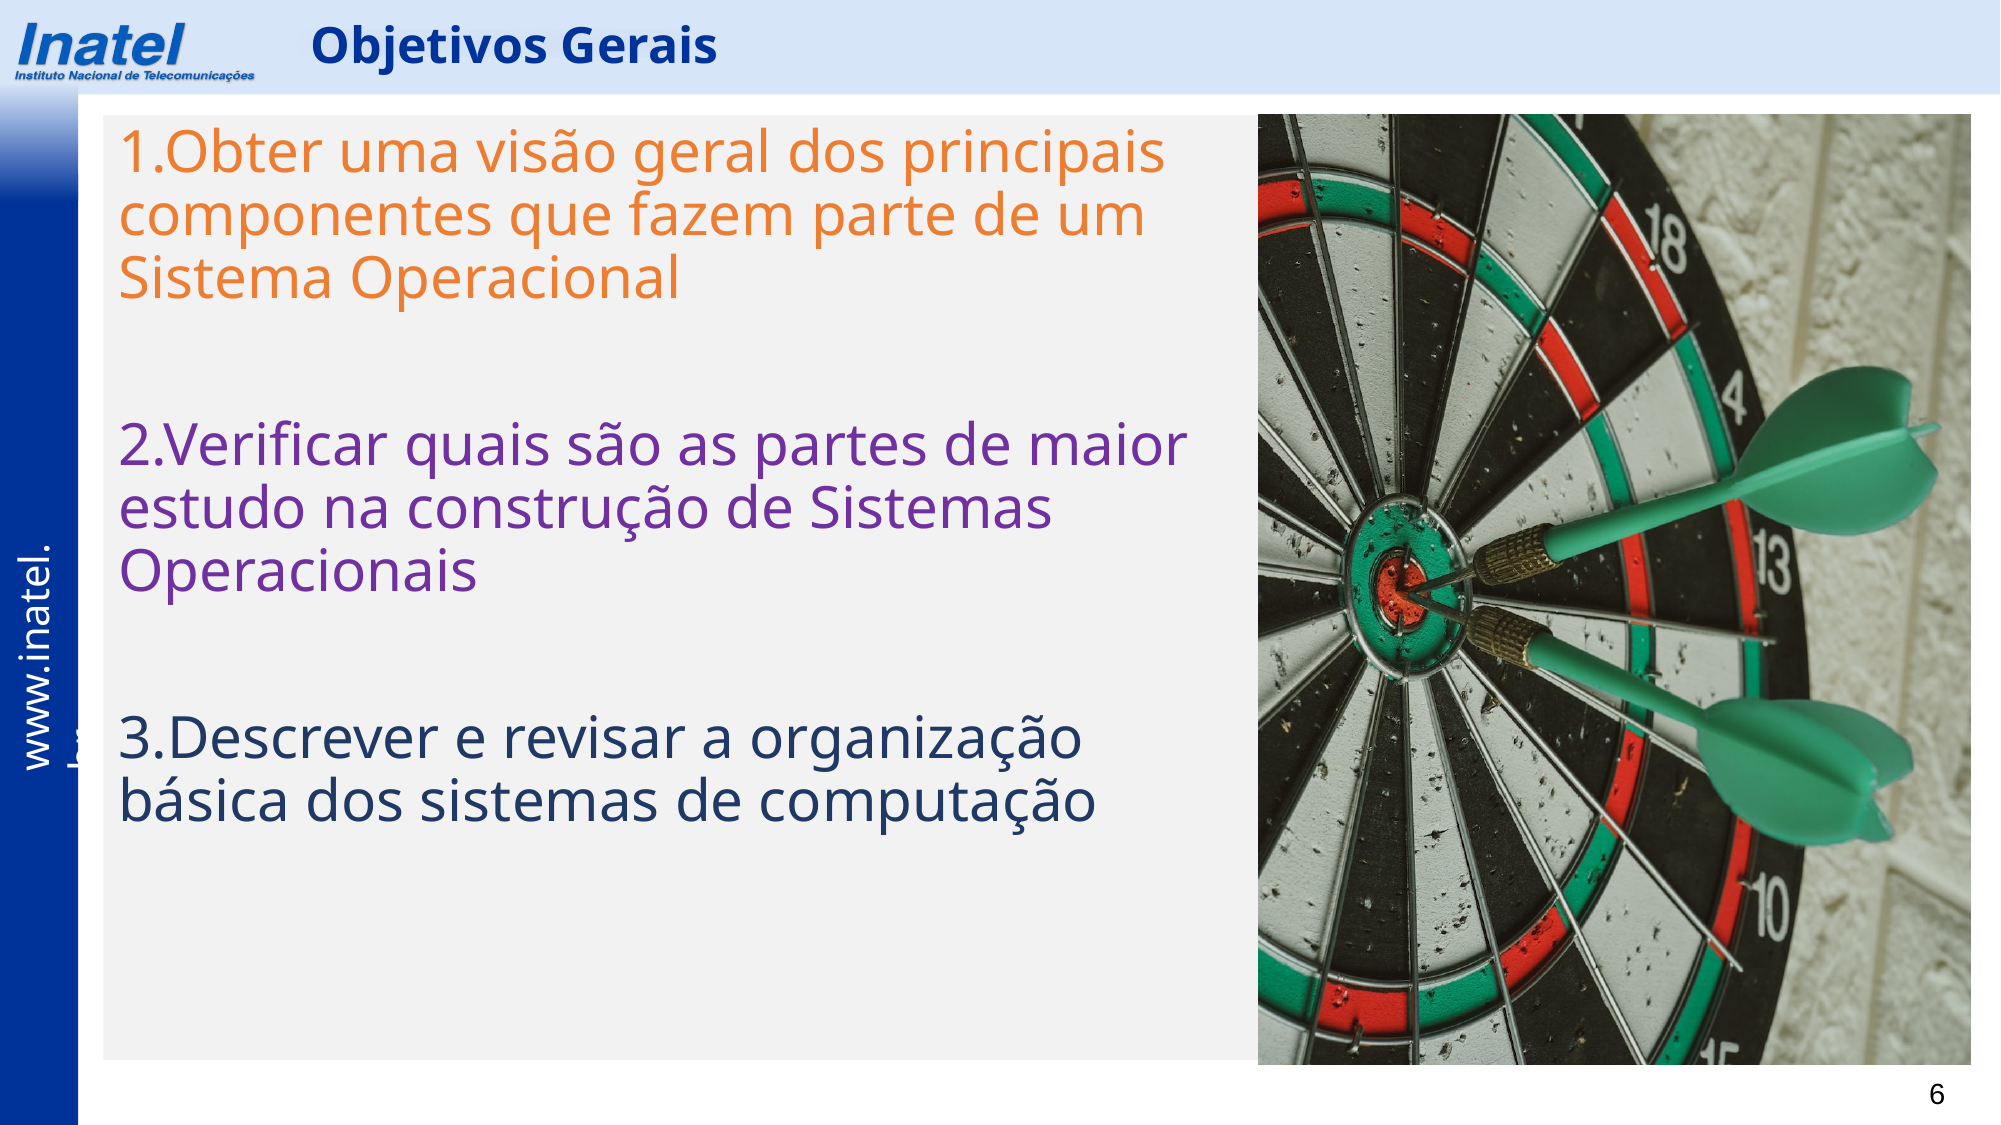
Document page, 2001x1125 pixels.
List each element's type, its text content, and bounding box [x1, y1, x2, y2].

text_box Objetivos Gerais [295, 0, 2000, 96]
text_box 1.Obter uma visão geral dos principais componentes que fazem parte de um Sistema Operacional 2.Verificar quais são as partes de maior estudo na construção de Sistemas Operacionais 3.Descrever e revisar a organização básica dos sistemas de computação [102, 114, 1258, 1061]
picture [12, 20, 258, 85]
picture [1258, 114, 1971, 1065]
